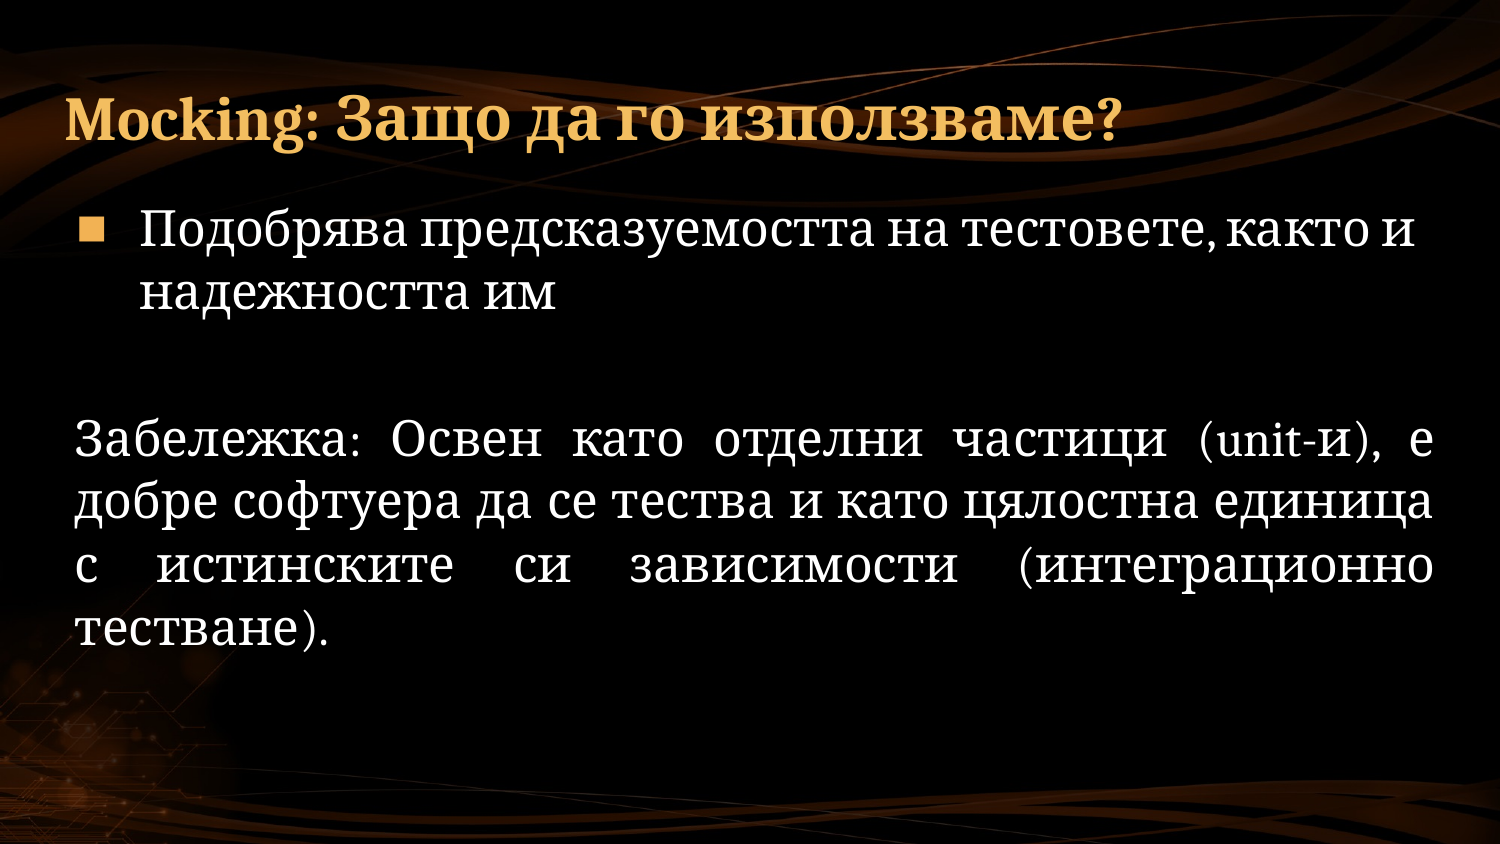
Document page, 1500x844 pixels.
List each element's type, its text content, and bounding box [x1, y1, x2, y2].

title Mocking: Защо да го използваме? [51, 72, 1449, 167]
picture [0, 0, 1500, 844]
list Подобрява предсказуемостта на тестовете, както и надежността им Забележка: Освен като отделни частици (unit-и), е добре софтуера да се тества и като цялостна единица с истинските си зависимости (интеграционно тестване). [51, 189, 1449, 768]
